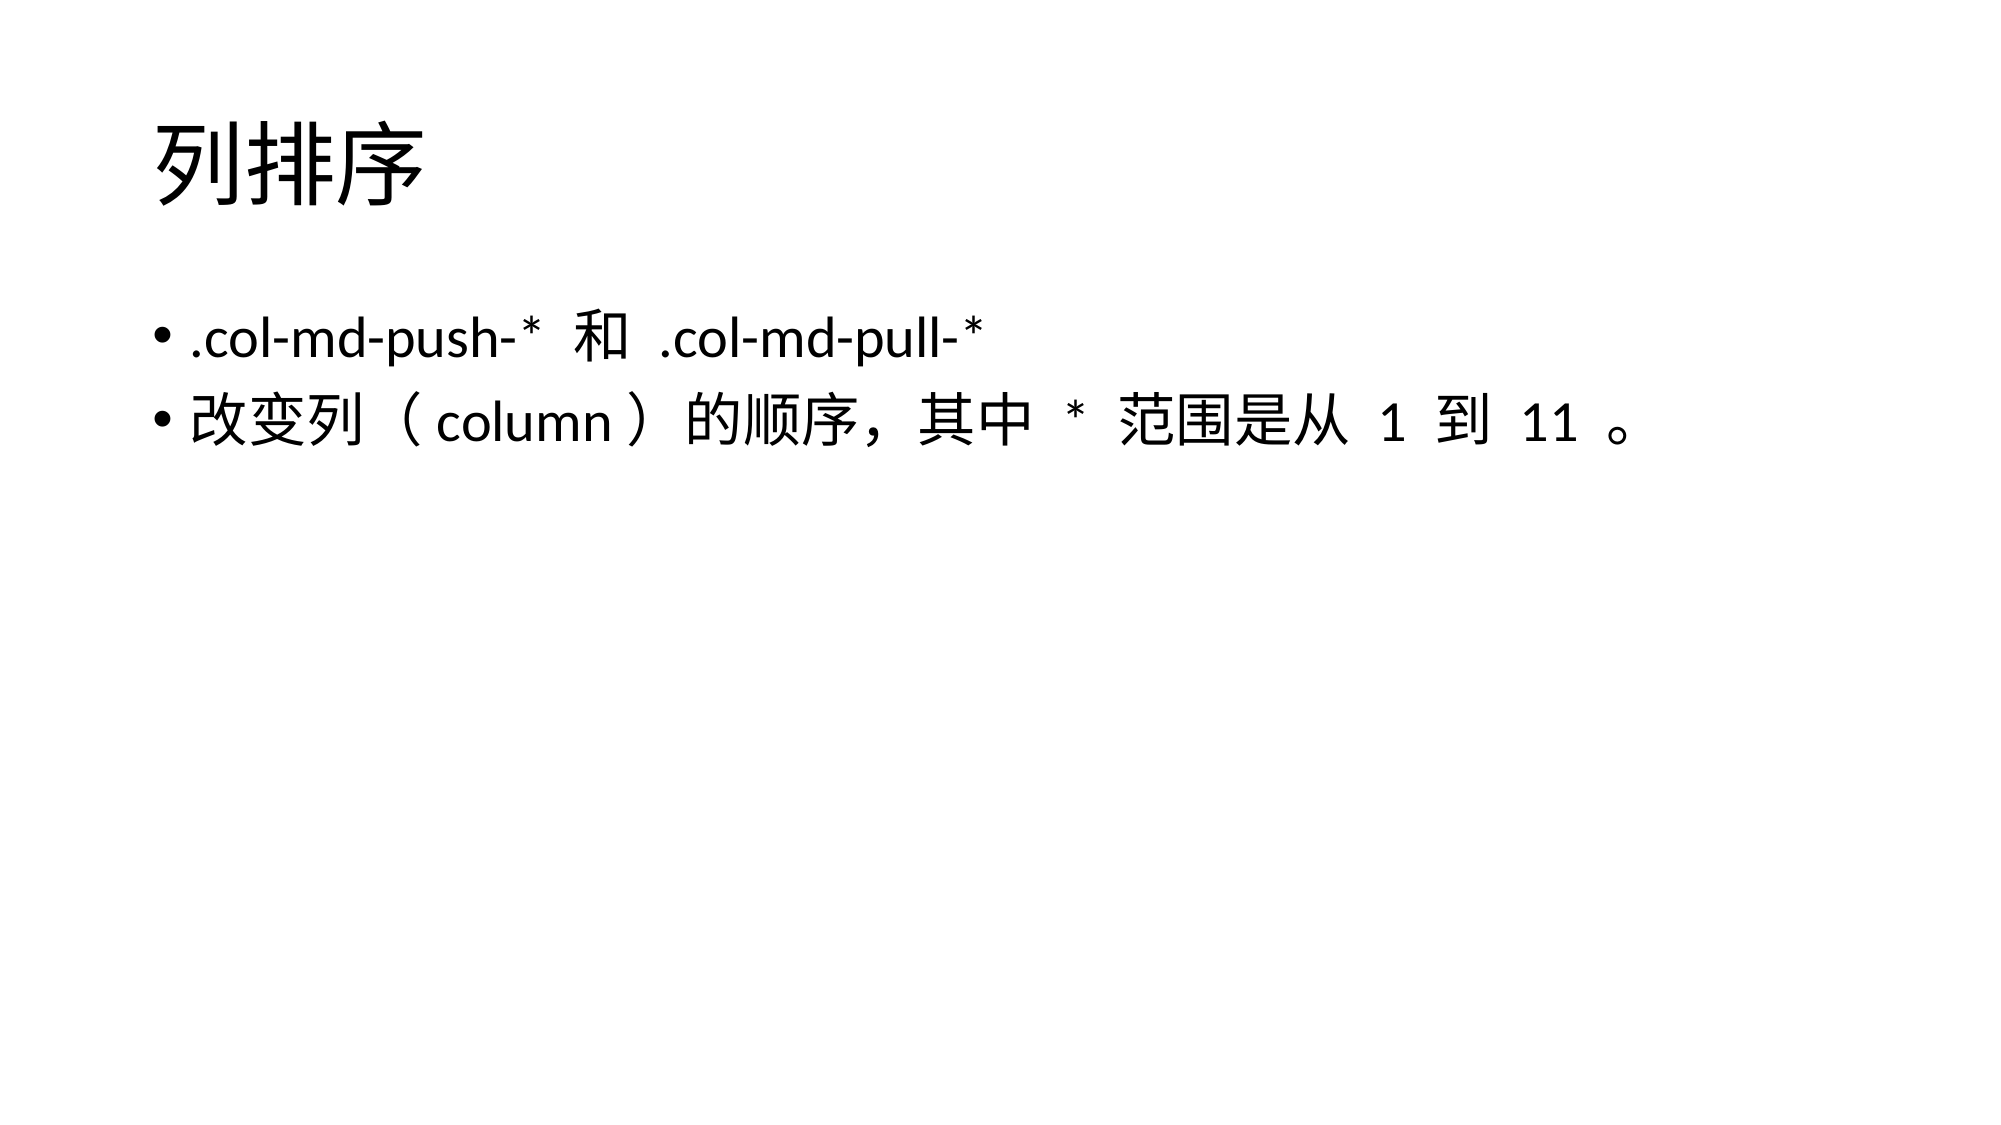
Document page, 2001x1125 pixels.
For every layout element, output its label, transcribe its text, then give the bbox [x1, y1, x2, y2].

title 列排序 [137, 59, 1863, 278]
list .col-md-push-* 和 .col-md-pull-* 改变列（column）的顺序，其中 * 范围是从 1 到 11 。 [137, 299, 1863, 1014]
